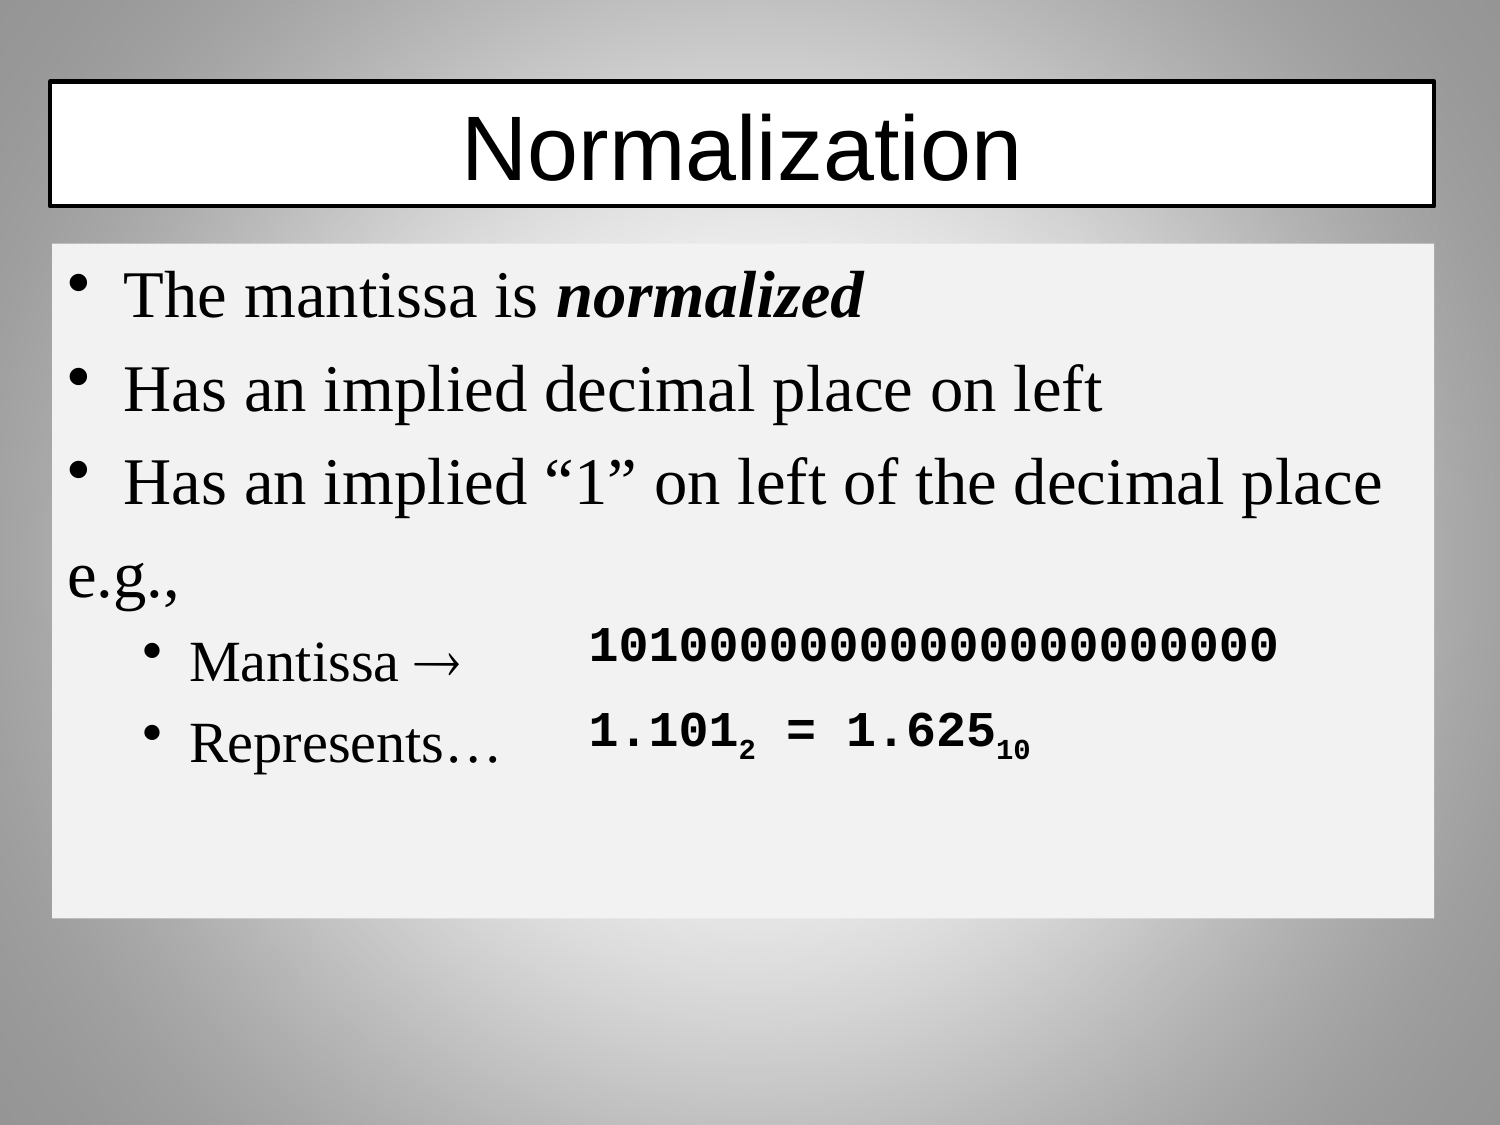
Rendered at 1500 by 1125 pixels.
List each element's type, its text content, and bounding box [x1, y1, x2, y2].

title Normalization [48, 79, 1436, 208]
list The mantissa is normalized Has an implied decimal place on left Has an implied “1” on left of the decimal place e.g., Mantissa  Represents… [52, 243, 1435, 919]
picture [0, 0, 1500, 1125]
text_box 10100000000000000000000 1.1012 = 1.62510 [513, 604, 1327, 773]
